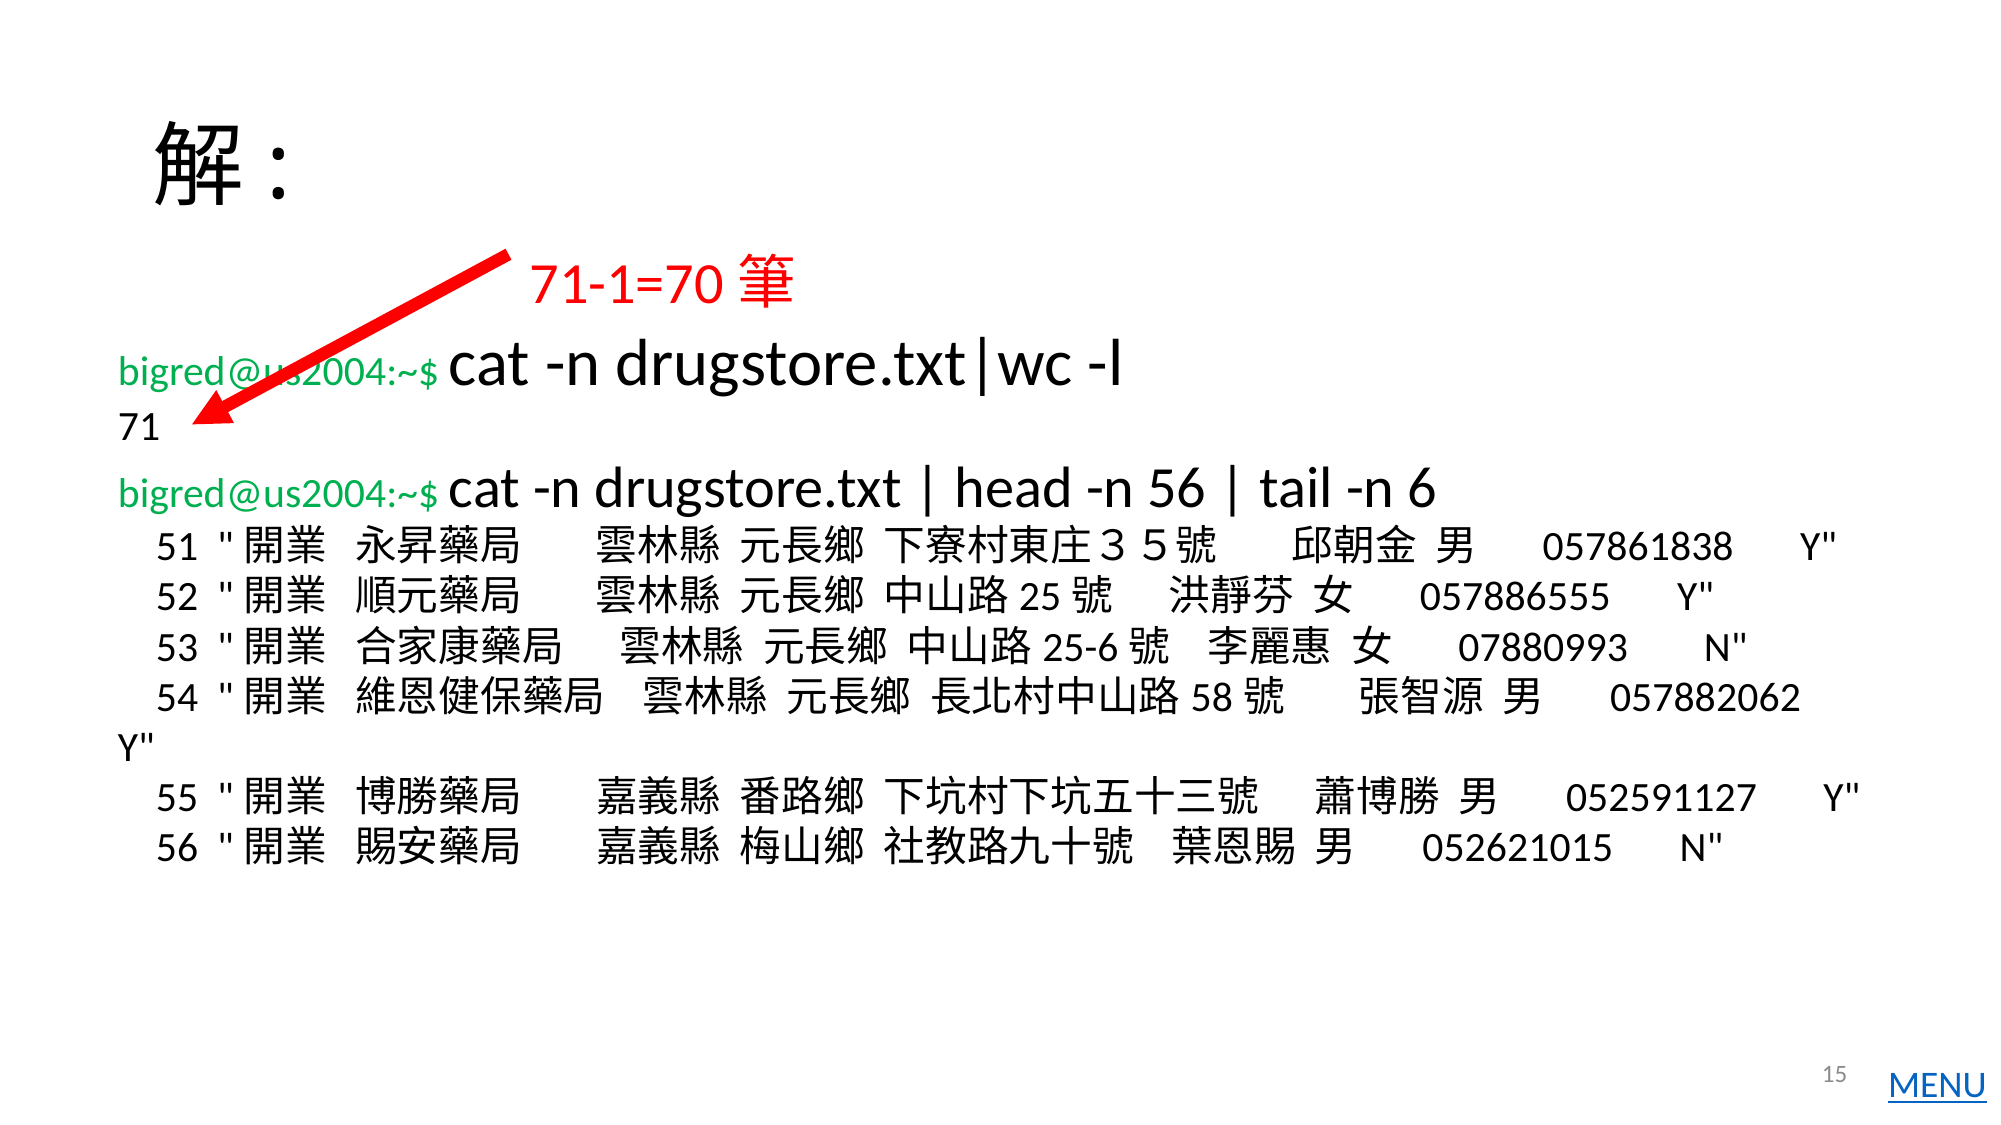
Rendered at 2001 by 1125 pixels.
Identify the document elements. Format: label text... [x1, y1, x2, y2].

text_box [103, 237, 1897, 883]
slide_number 15 [1412, 1042, 1863, 1103]
title 解: [137, 59, 1863, 237]
